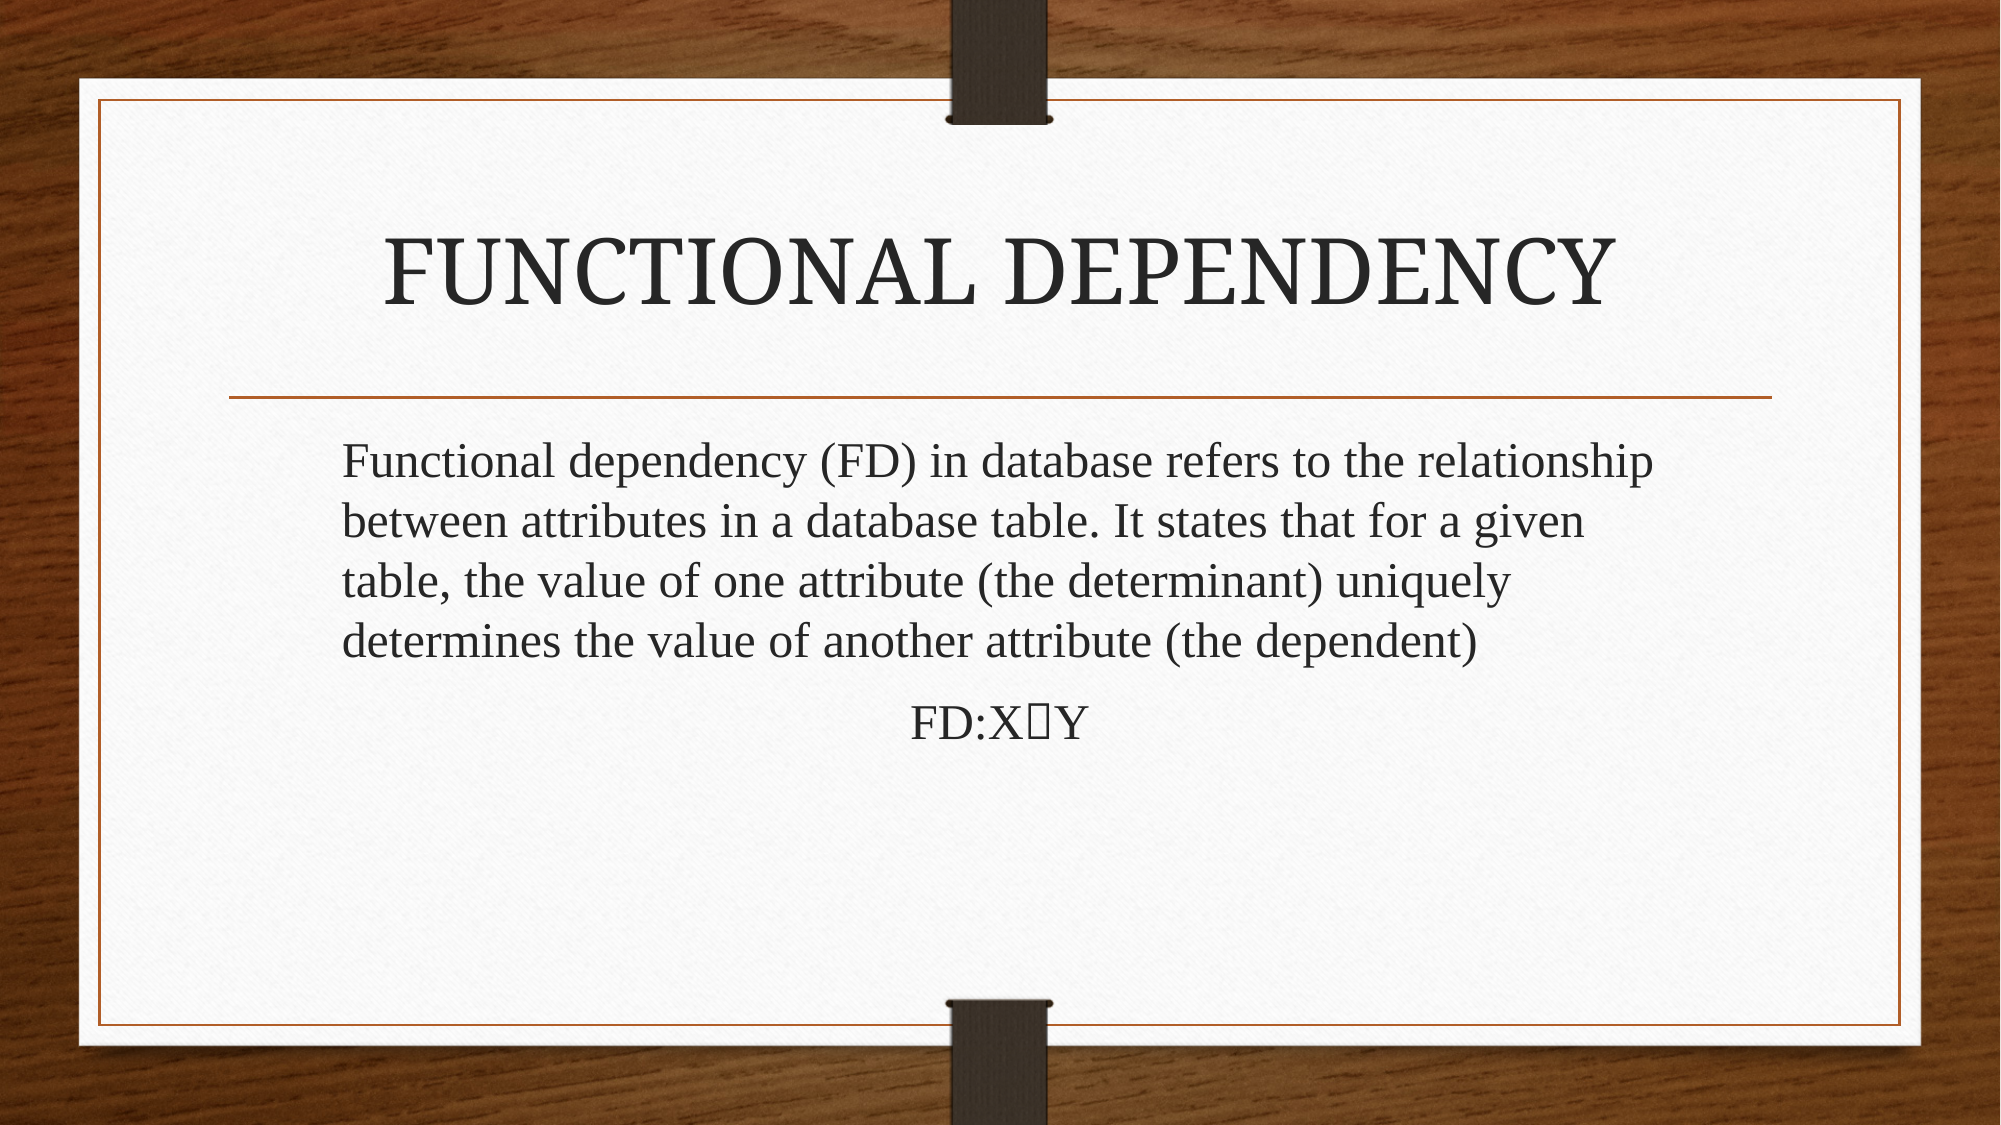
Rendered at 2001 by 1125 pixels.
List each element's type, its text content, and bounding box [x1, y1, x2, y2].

list Functional dependency (FD) in database refers to the relationship between attributes in a database table. It states that for a given table, the value of one attribute (the determinant) uniquely determines the value of another attribute (the dependent) FD:XY [326, 419, 1674, 964]
picture [0, 0, 948, 1125]
title FUNCTIONAL DEPENDENCY [212, 161, 1788, 375]
picture [101, 0, 2001, 1125]
